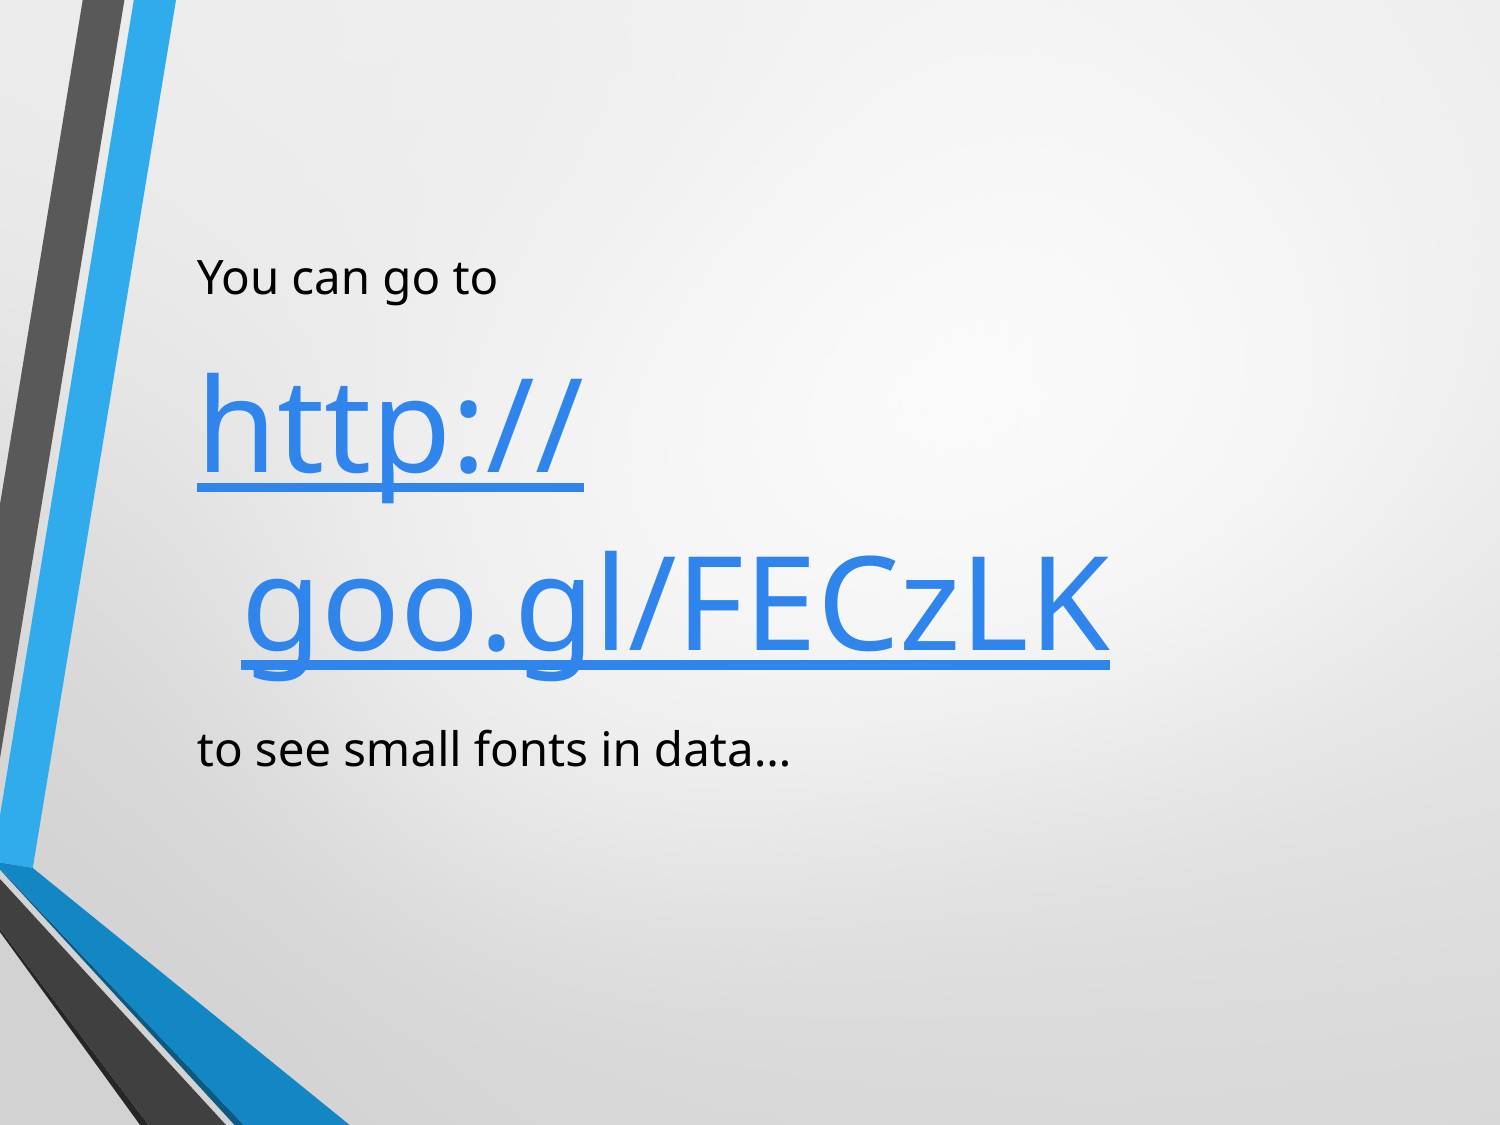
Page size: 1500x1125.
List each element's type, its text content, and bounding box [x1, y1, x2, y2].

list You can go to http://goo.gl/FECzLK to see small fonts in data… [181, 238, 1446, 786]
